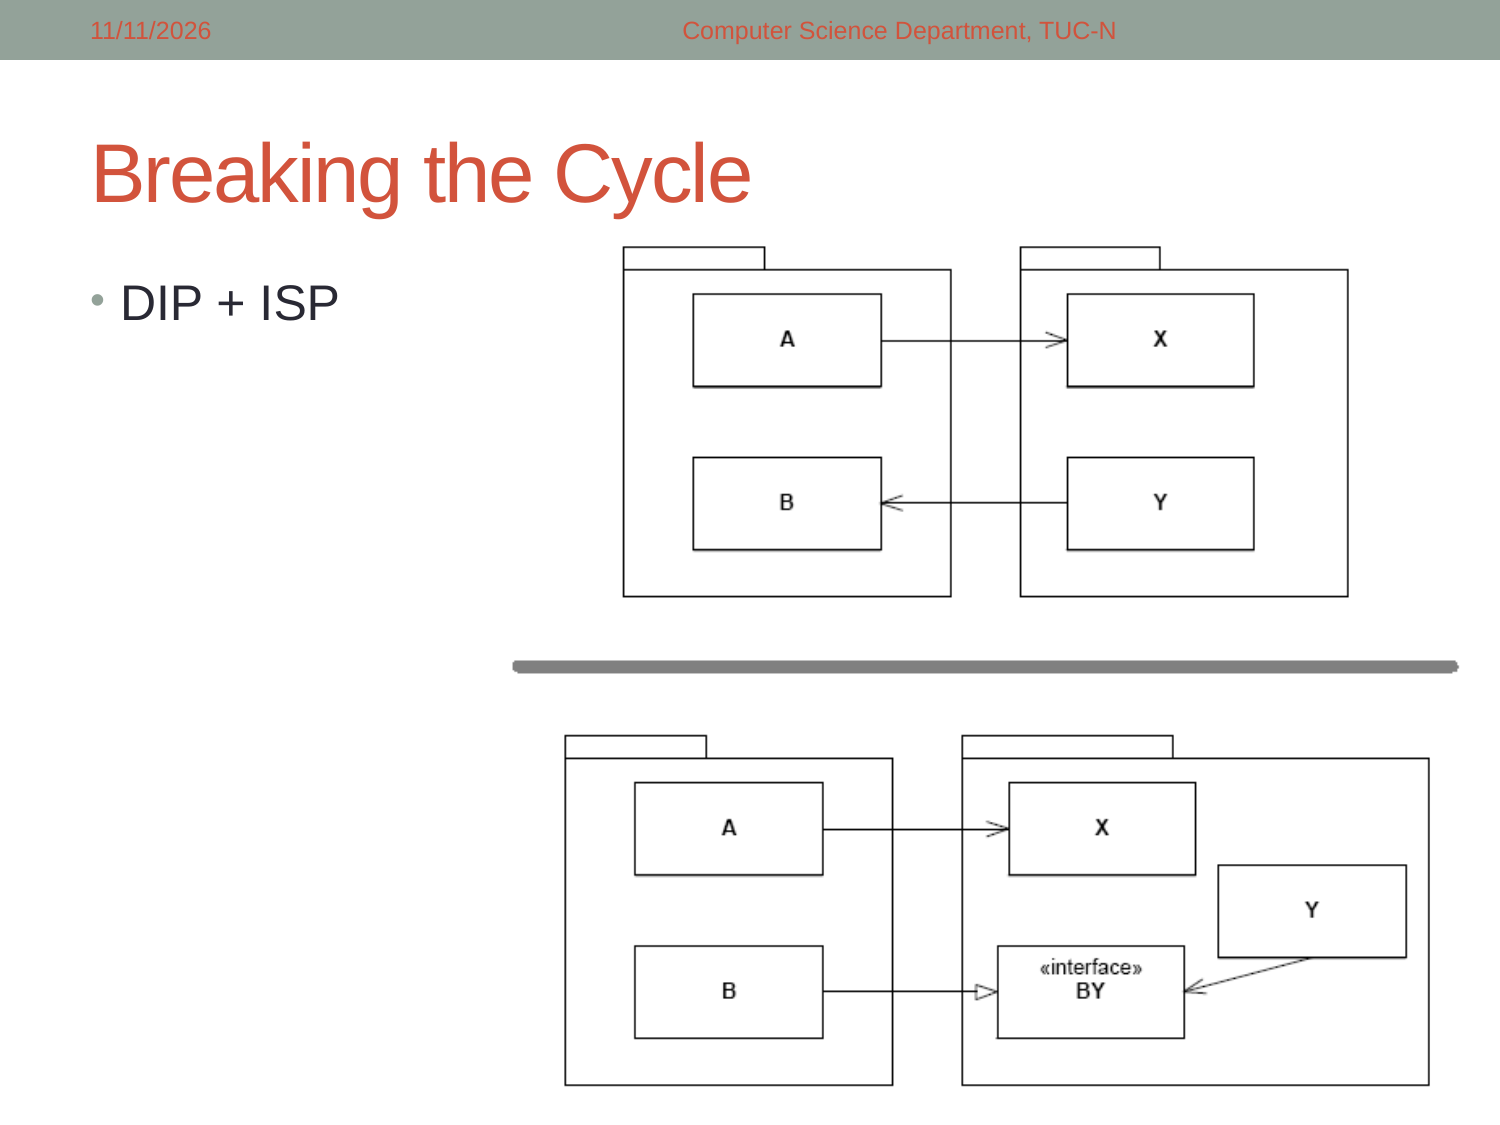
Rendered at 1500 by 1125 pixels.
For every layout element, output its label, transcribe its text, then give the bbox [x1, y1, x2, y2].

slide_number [75, 3, 550, 57]
footer Computer Science Department, TUC-N [562, 3, 1238, 57]
title Breaking the Cycle [75, 87, 1425, 250]
list DIP + ISP [75, 262, 484, 1063]
picture [487, 224, 1475, 1095]
